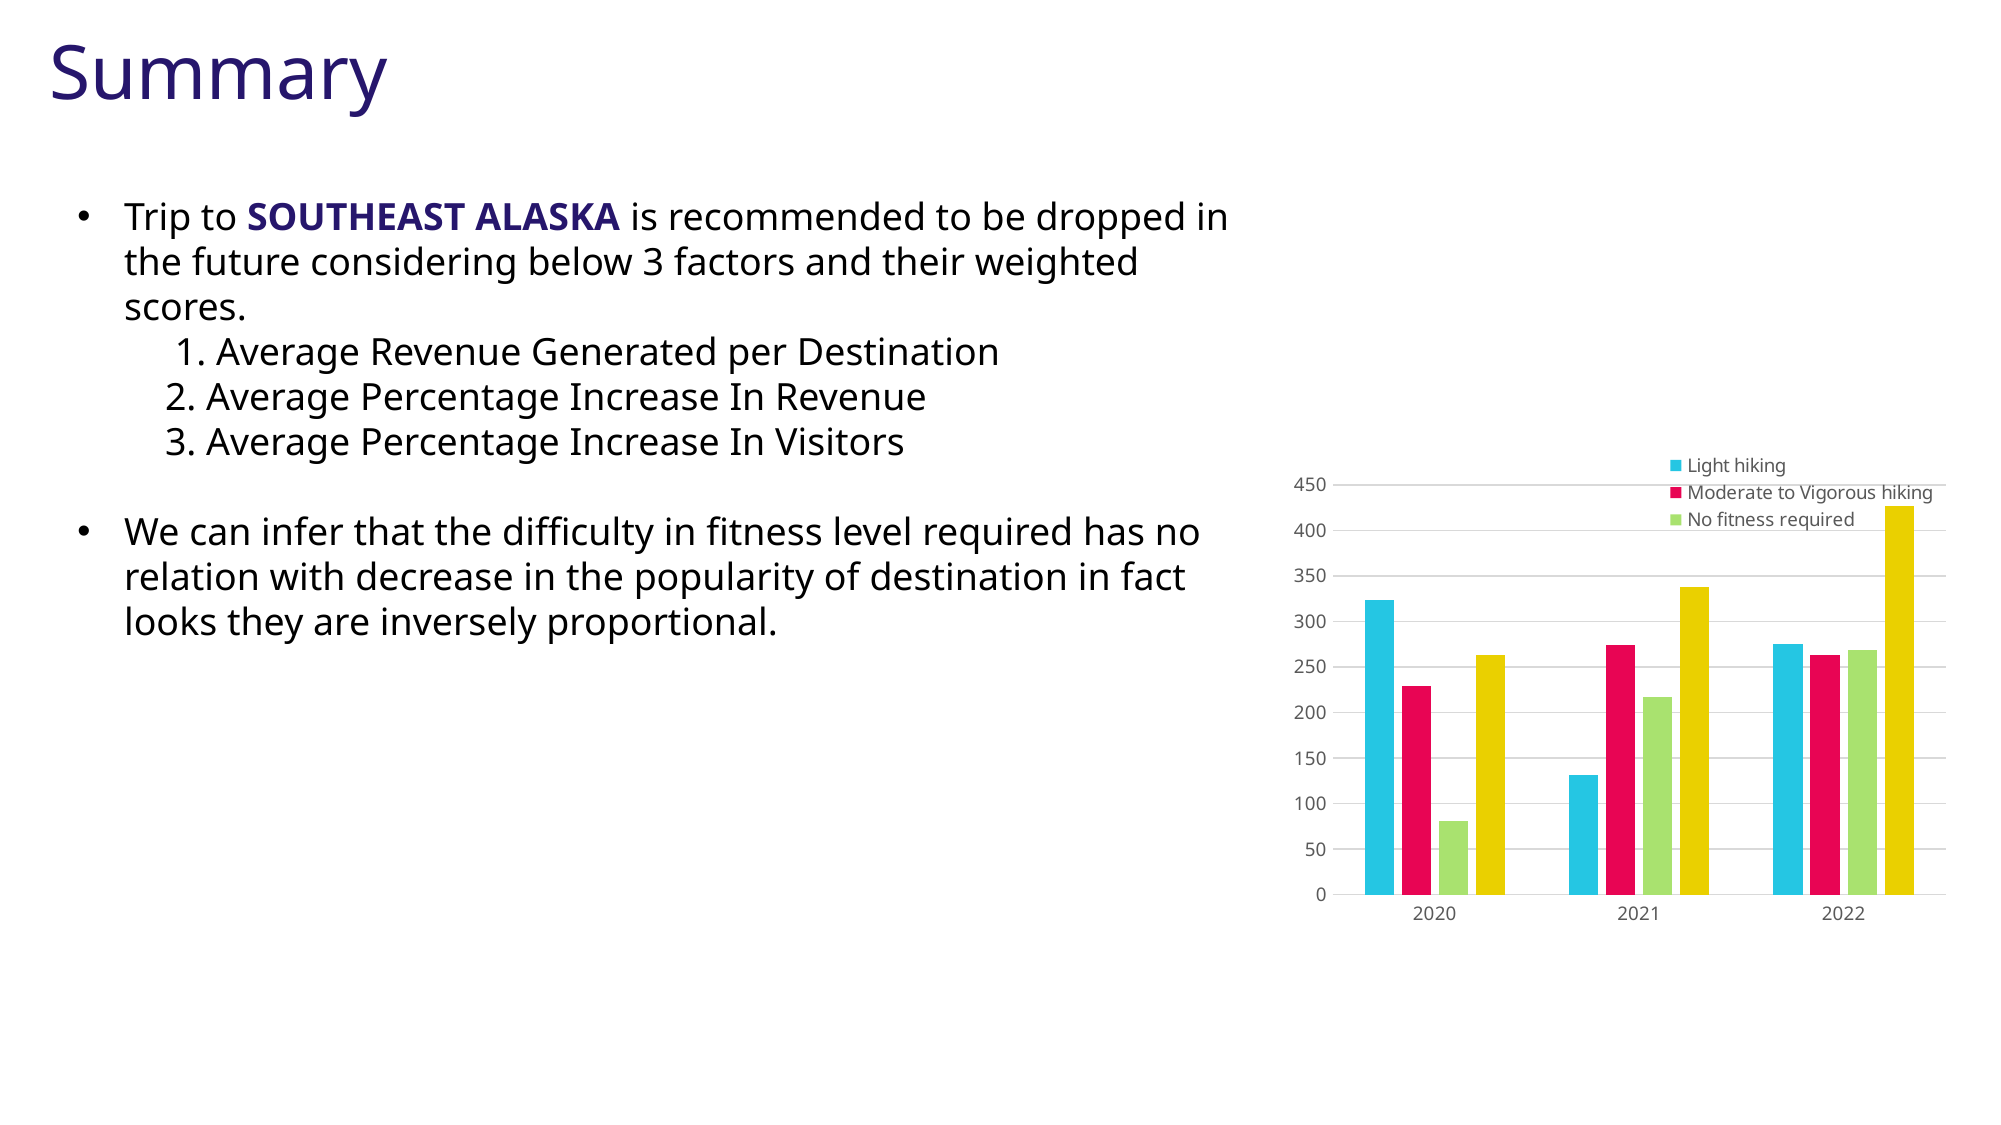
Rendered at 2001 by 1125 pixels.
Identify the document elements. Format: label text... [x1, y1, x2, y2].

text_box Summary [34, 17, 1929, 123]
chart [1252, 451, 1986, 933]
text_box Trip to SOUTHEAST ALASKA is recommended to be dropped in the future considering below 3 factors and their weighted scores. 1. Average Revenue Generated per Destination 2. Average Percentage Increase In Revenue 3. Average Percentage Increase In Visitors We can infer that the difficulty in fitness level required has no relation with decrease in the popularity of destination in fact looks they are inversely proportional. [62, 185, 1266, 696]
